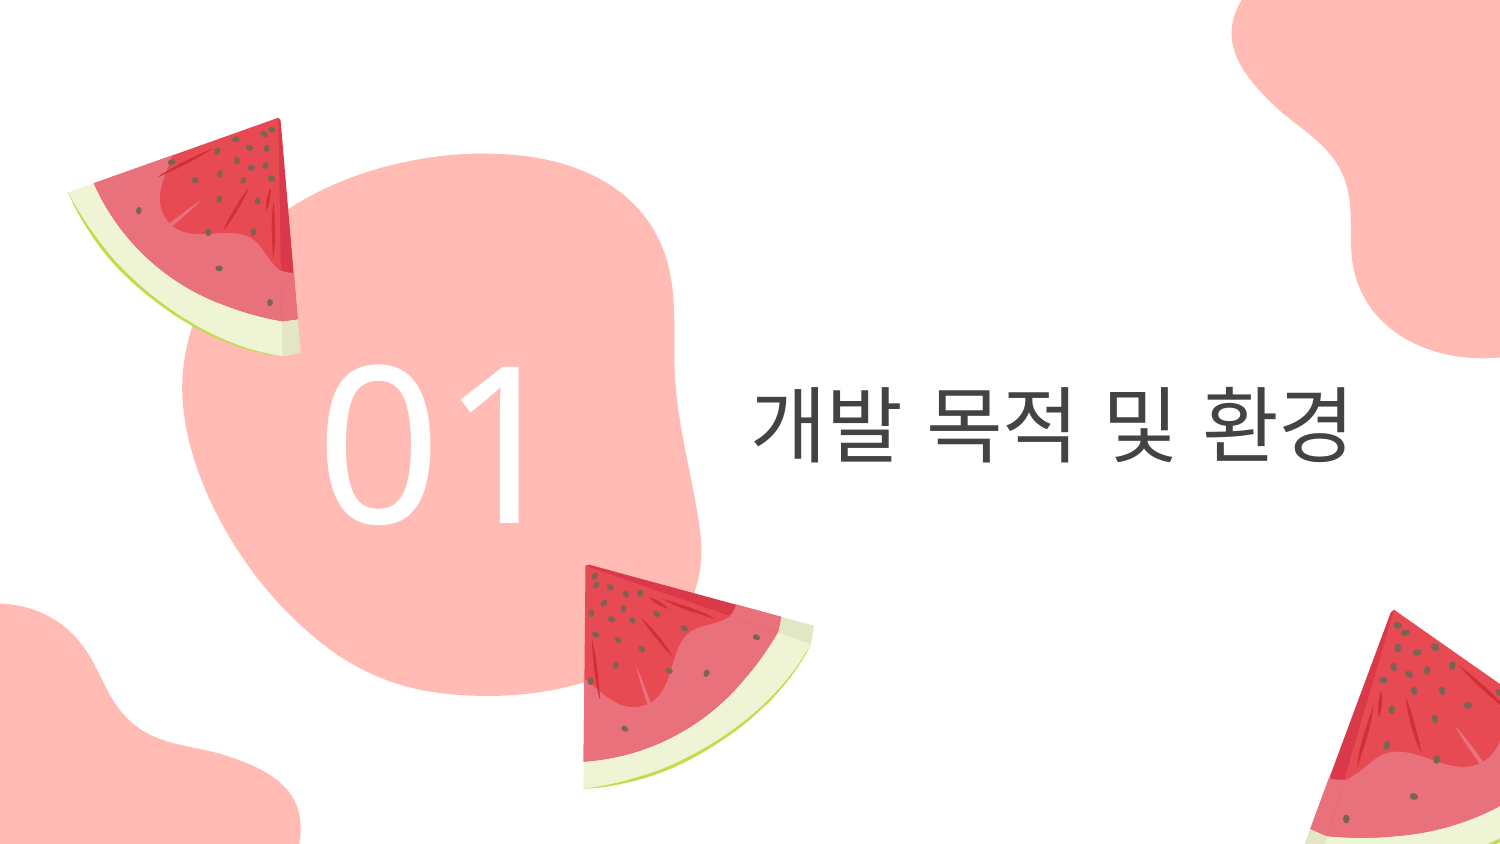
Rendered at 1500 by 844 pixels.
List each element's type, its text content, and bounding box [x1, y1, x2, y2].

title 01 [202, 246, 682, 625]
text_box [1257, 593, 1500, 844]
subtitle 개발 목적 및 환경 [750, 354, 1377, 491]
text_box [61, 90, 360, 404]
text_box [534, 517, 833, 831]
